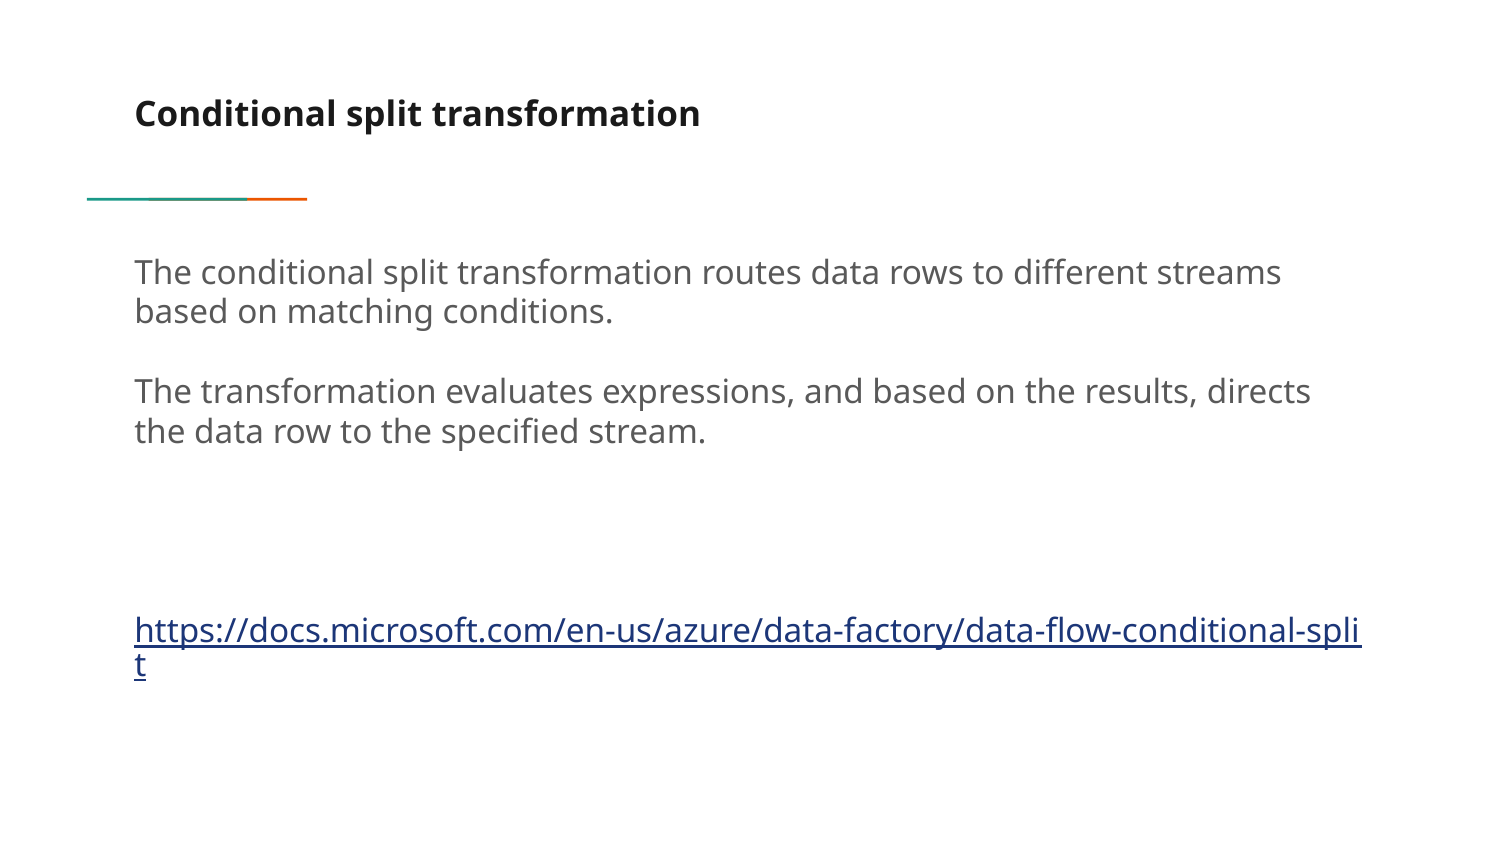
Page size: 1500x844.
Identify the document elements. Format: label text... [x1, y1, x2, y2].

subtitle The conditional split transformation routes data rows to different streams based on matching conditions. The transformation evaluates expressions, and based on the results, directs the data row to the specified stream. https://docs.microsoft.com/en-us/azure/data-factory/data-flow-conditional-split [119, 235, 1381, 781]
title Conditional split transformation [119, 76, 1381, 192]
